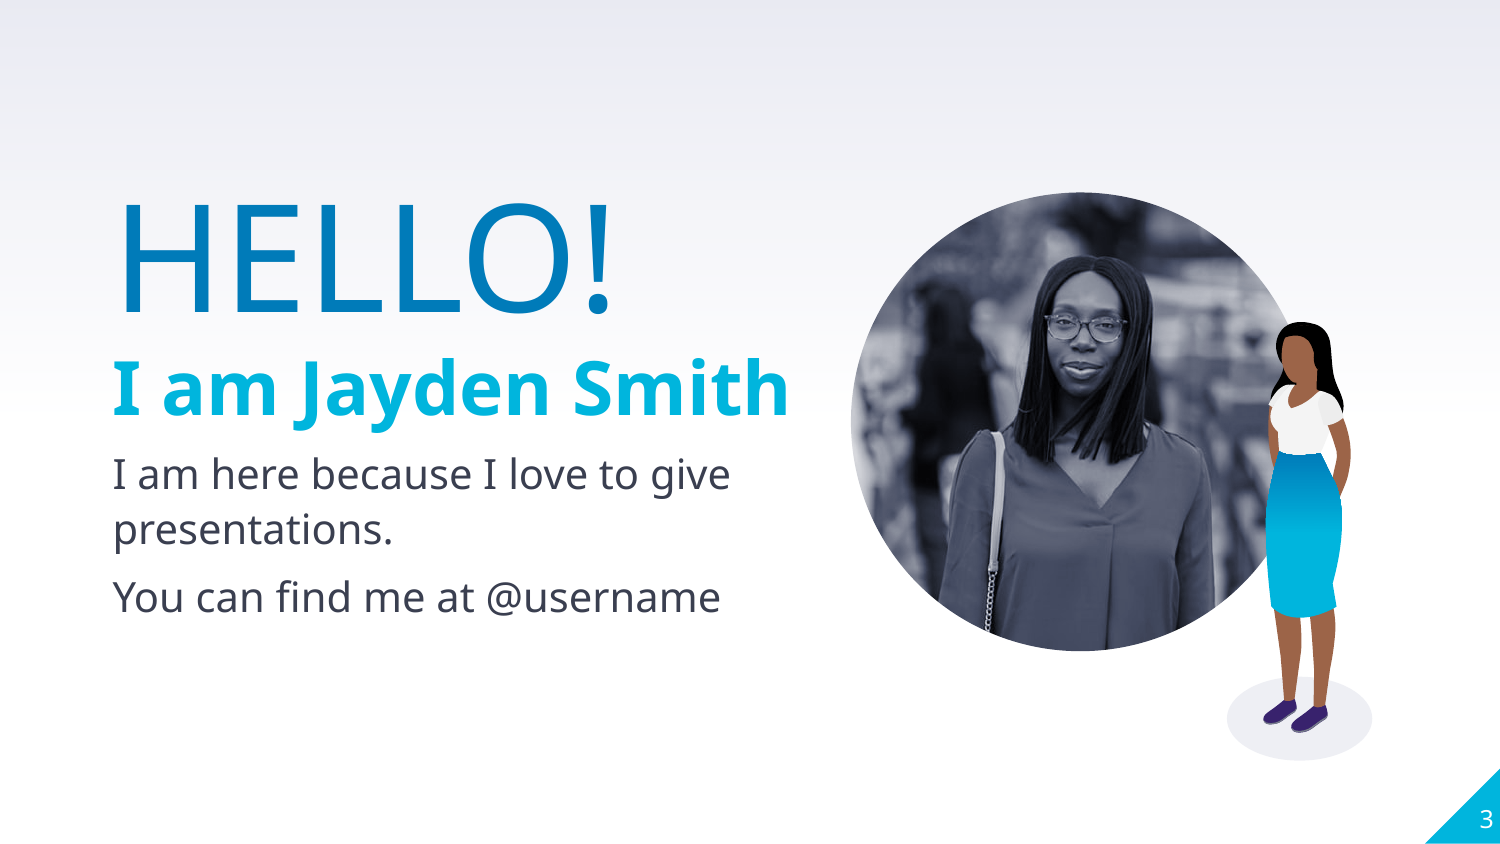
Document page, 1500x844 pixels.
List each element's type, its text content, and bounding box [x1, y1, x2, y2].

subtitle I am Jayden Smith I am here because I love to give presentations. You can find me at @username [112, 331, 826, 647]
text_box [1226, 321, 1373, 761]
slide_number 3 [1418, 760, 1494, 838]
picture [850, 192, 1310, 652]
title HELLO! [112, 197, 826, 331]
